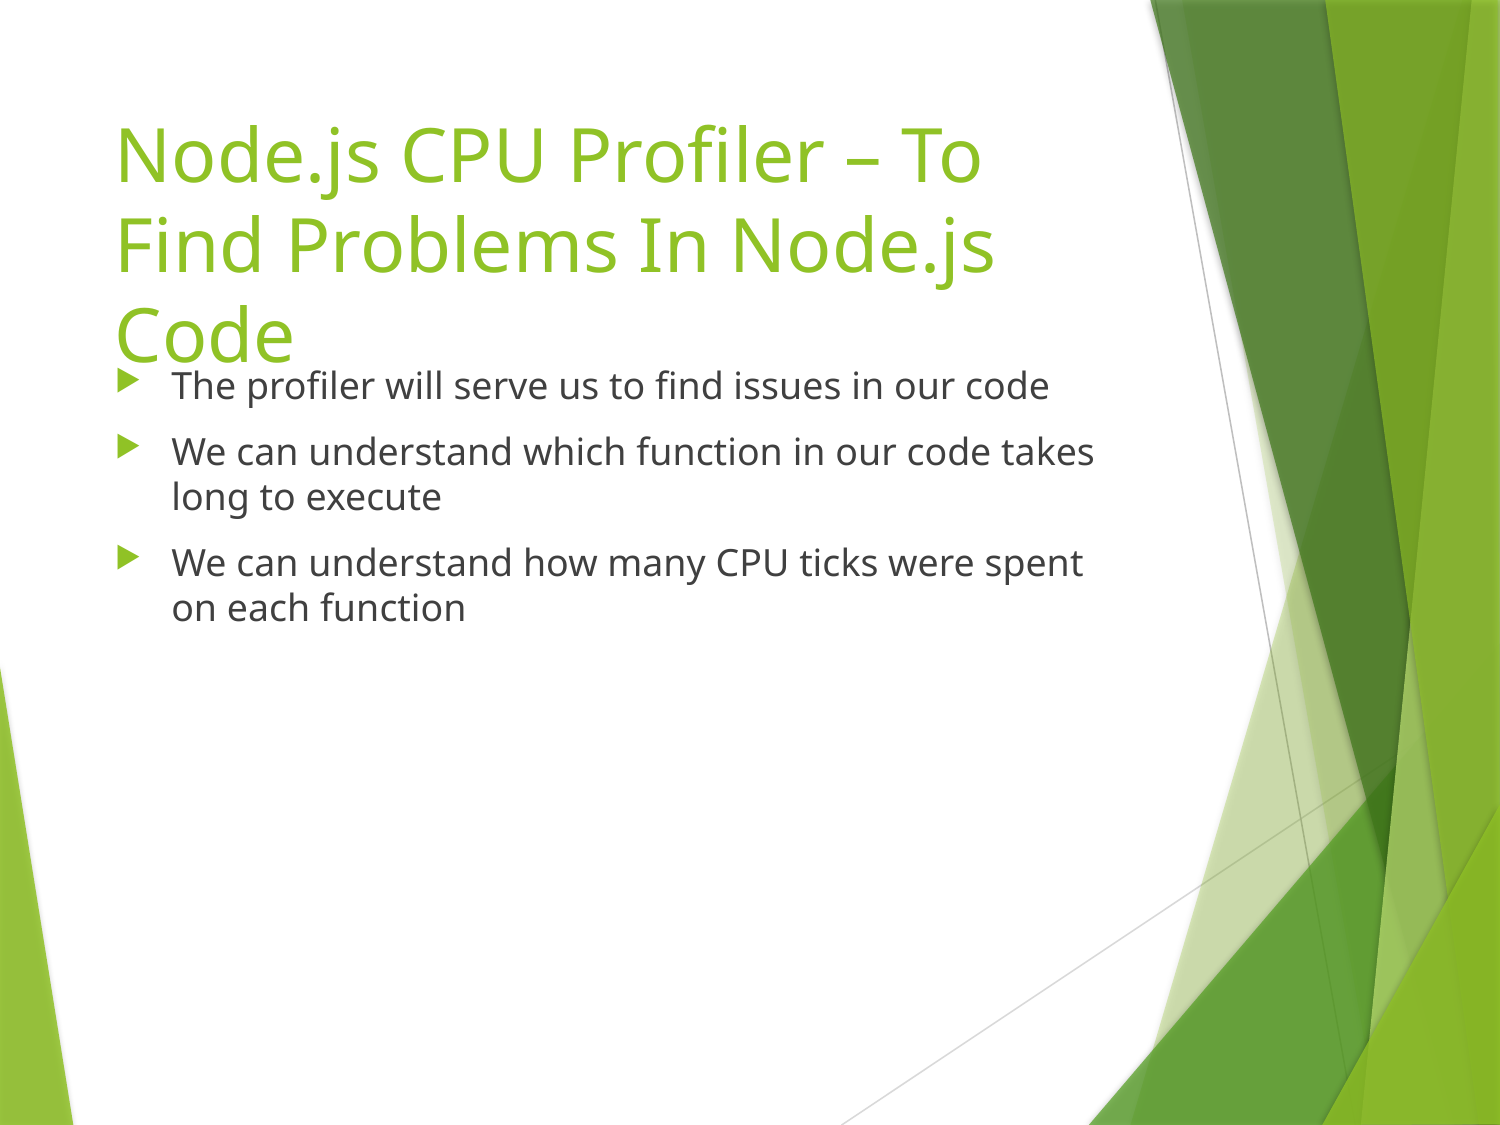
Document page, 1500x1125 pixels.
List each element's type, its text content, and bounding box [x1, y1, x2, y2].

list The profiler will serve us to find issues in our code We can understand which function in our code takes long to execute We can understand how many CPU ticks were spent on each function [99, 354, 1142, 992]
title Node.js CPU Profiler – To Find Problems In Node.js Code [99, 99, 1142, 317]
